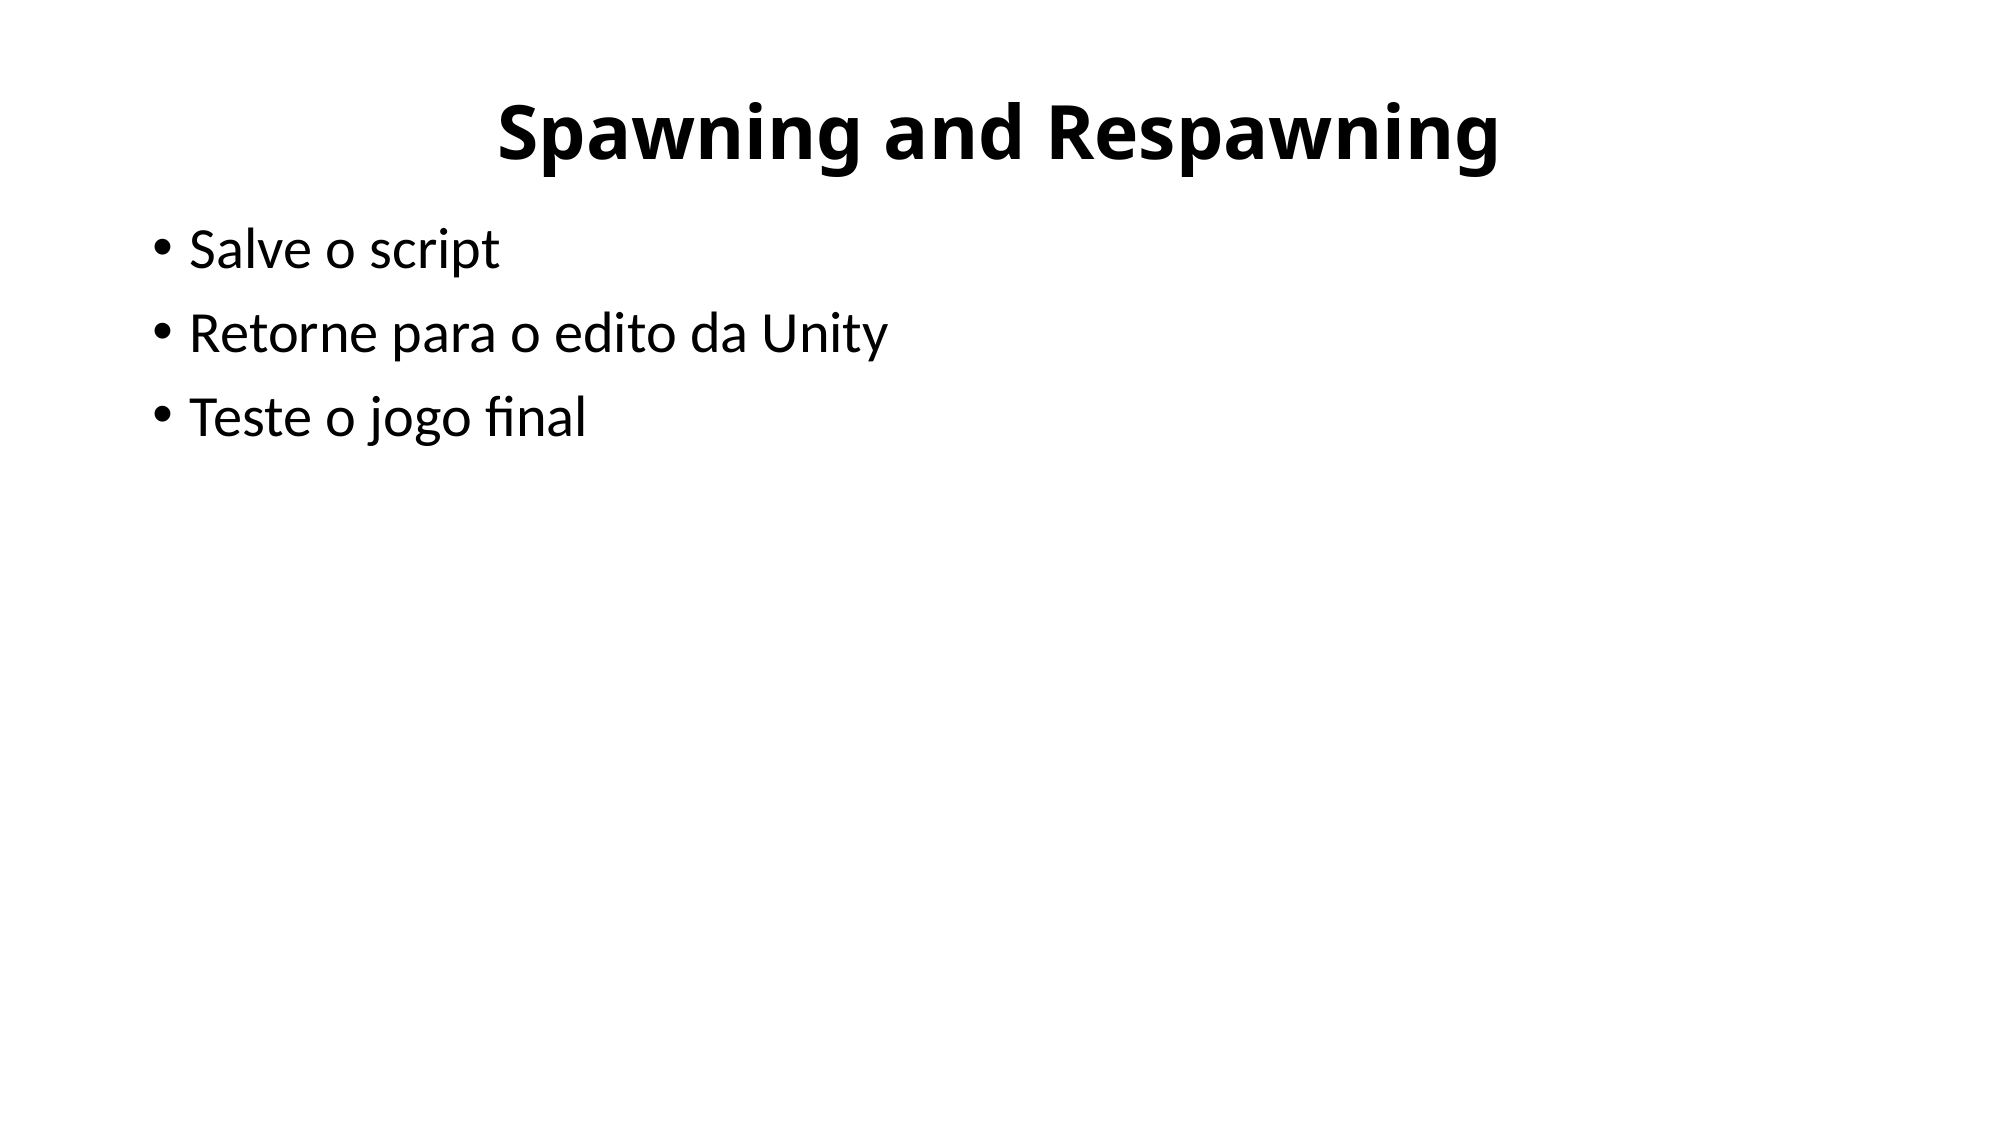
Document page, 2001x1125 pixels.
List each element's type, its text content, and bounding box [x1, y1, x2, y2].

list Salve o script Retorne para o edito da Unity Teste o jogo final [137, 211, 1863, 1078]
title Spawning and Respawning [137, 59, 1863, 211]
